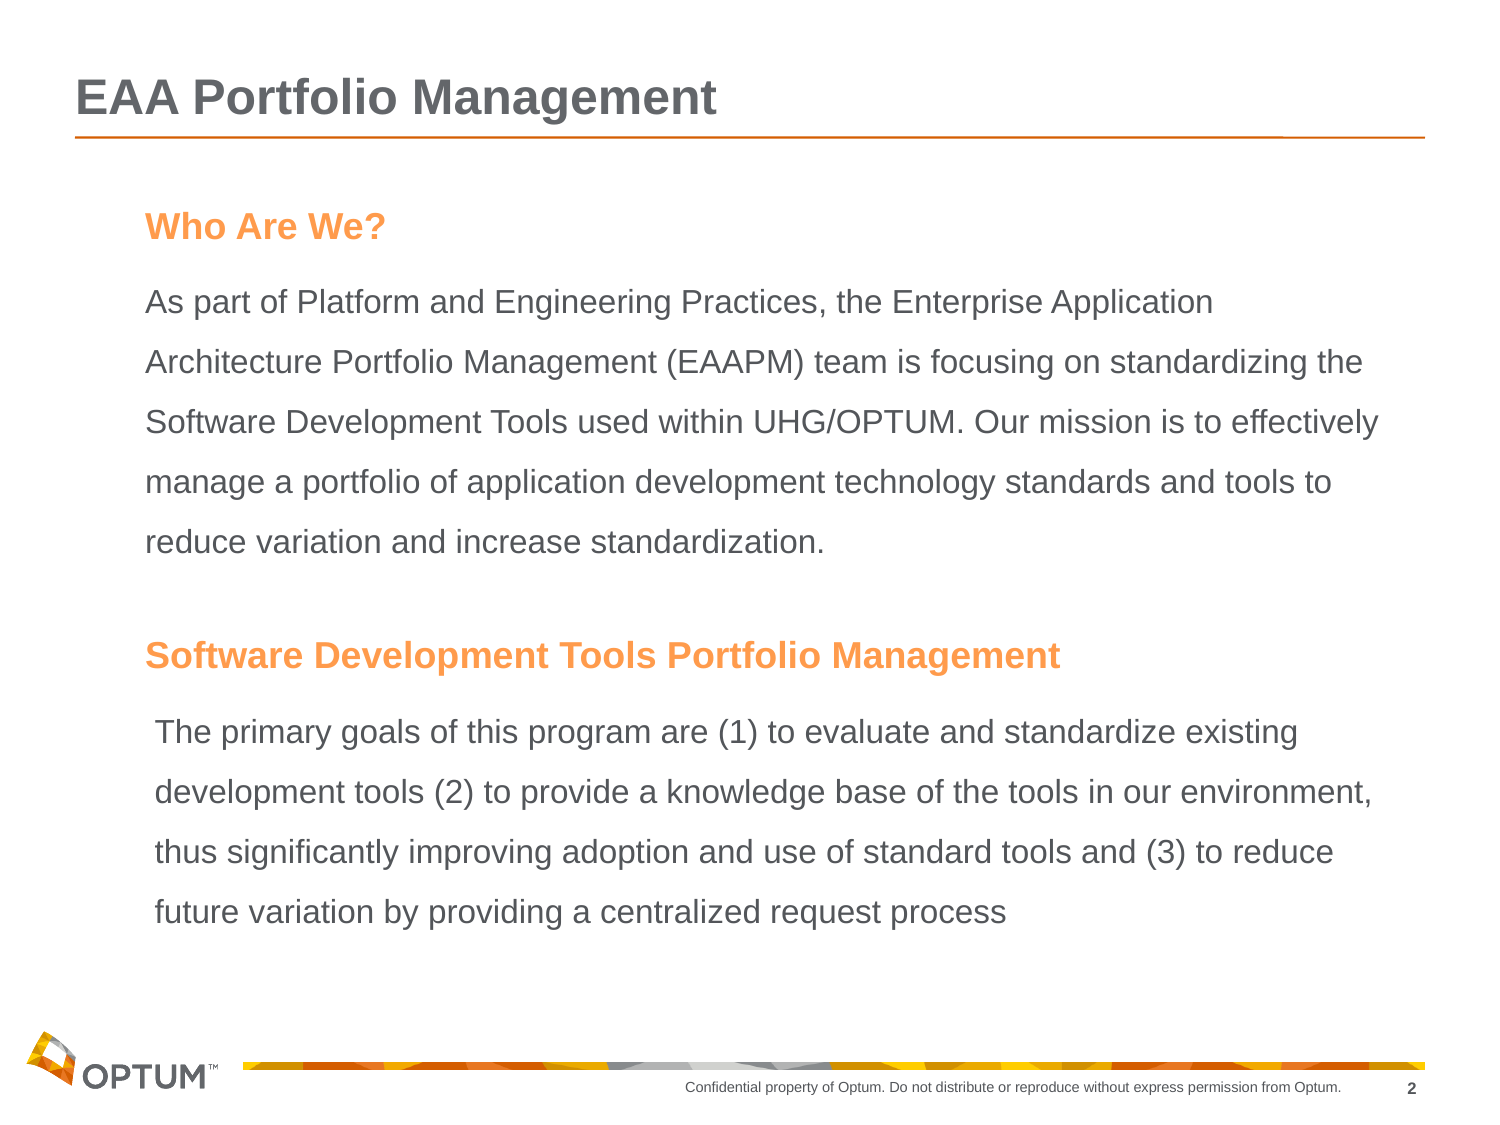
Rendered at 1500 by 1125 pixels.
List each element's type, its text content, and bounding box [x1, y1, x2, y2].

title EAA Portfolio Management [75, 24, 1425, 126]
list Who Are We? As part of Platform and Engineering Practices, the Enterprise Application Architecture Portfolio Management (EAAPM) team is focusing on standardizing the Software Development Tools used within UHG/OPTUM. Our mission is to effectively manage a portfolio of application development technology standards and tools to reduce variation and increase standardization. Software Development Tools Portfolio Management The primary goals of this program are (1) to evaluate and standardize existing development tools (2) to provide a knowledge base of the tools in our environment, thus significantly improving adoption and use of standard tools and (3) to reduce future variation by providing a centralized request process [79, 157, 1386, 998]
picture [243, 1062, 1425, 1070]
